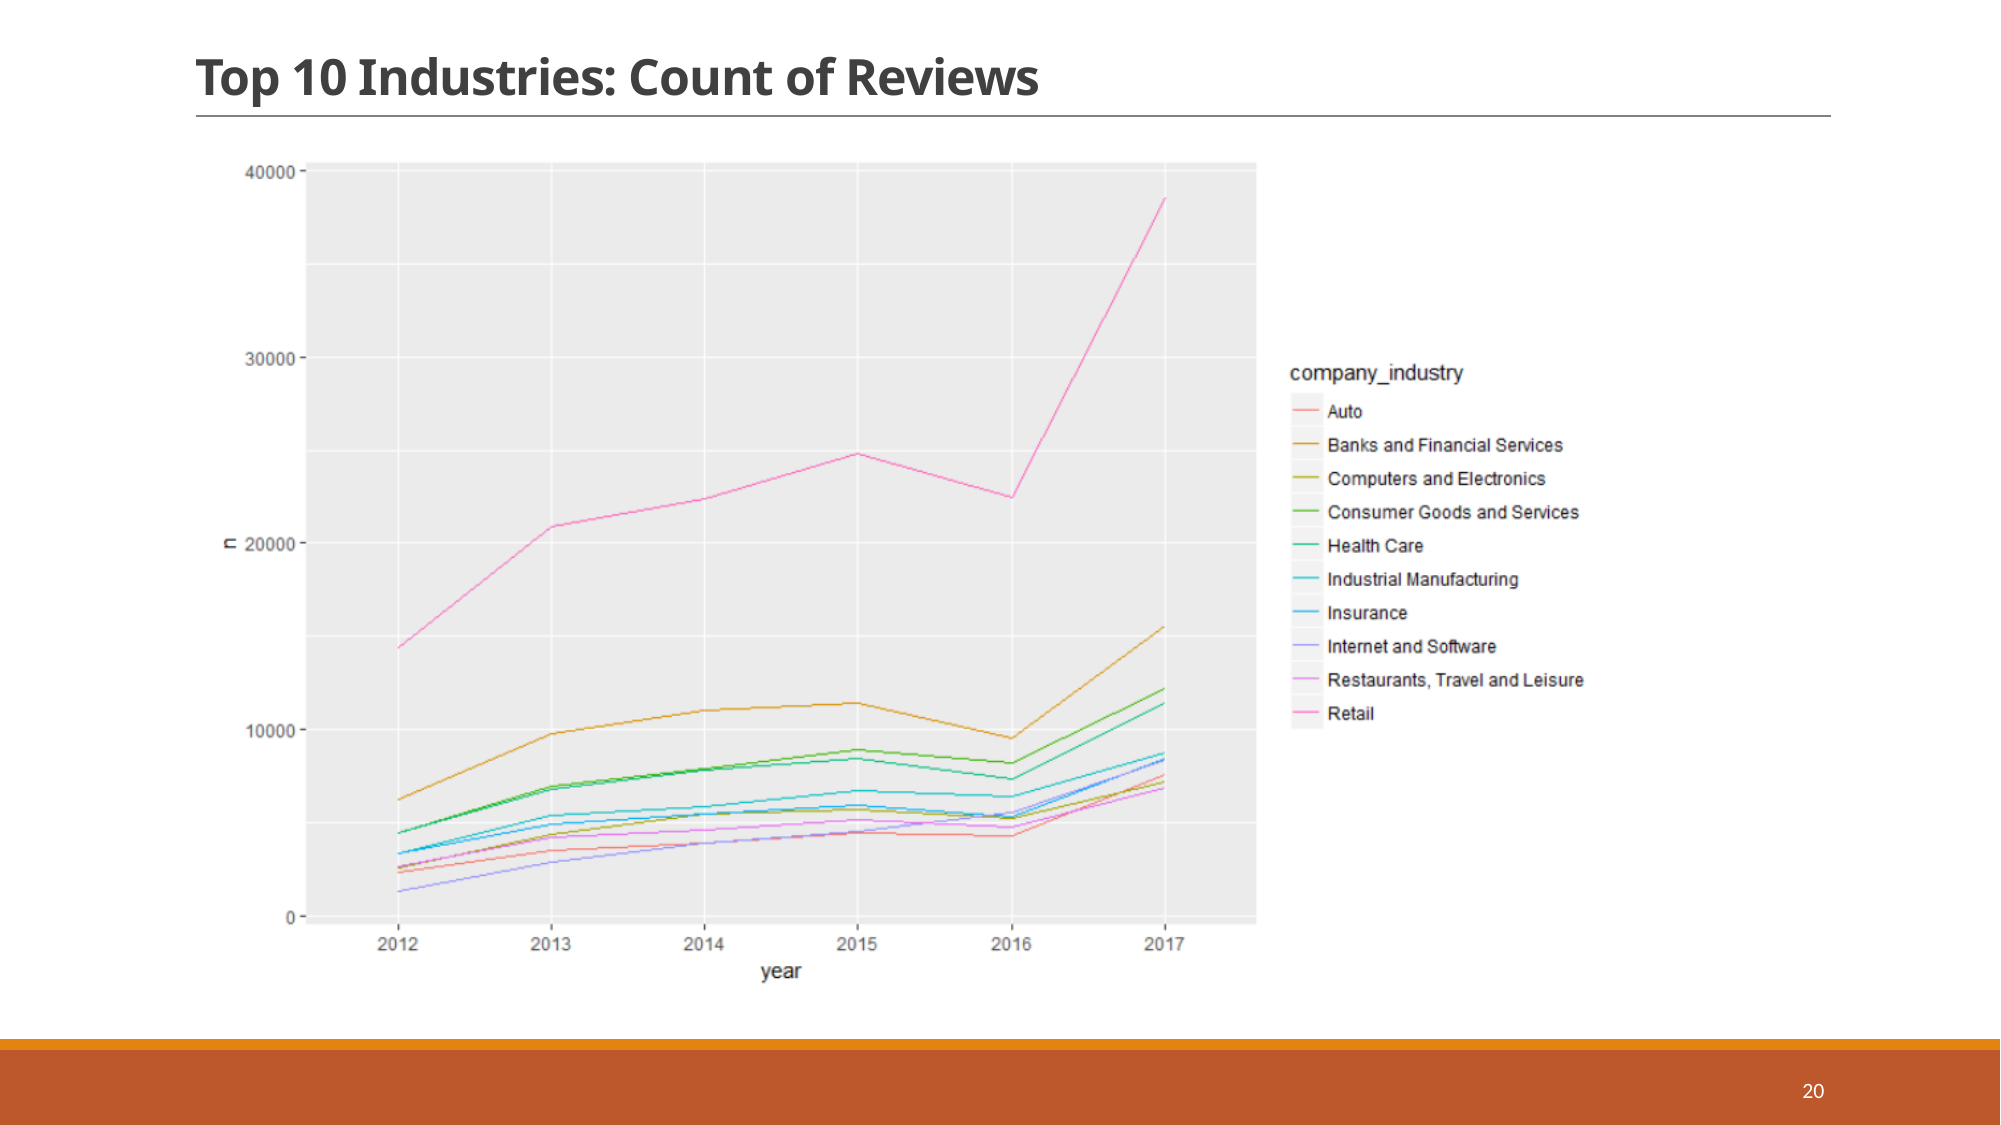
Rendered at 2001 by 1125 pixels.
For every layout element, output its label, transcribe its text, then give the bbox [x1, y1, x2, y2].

picture [203, 142, 1663, 1031]
slide_number 20 [1624, 1059, 1840, 1120]
title Top 10 Industries: Count of Reviews [180, 11, 1830, 114]
